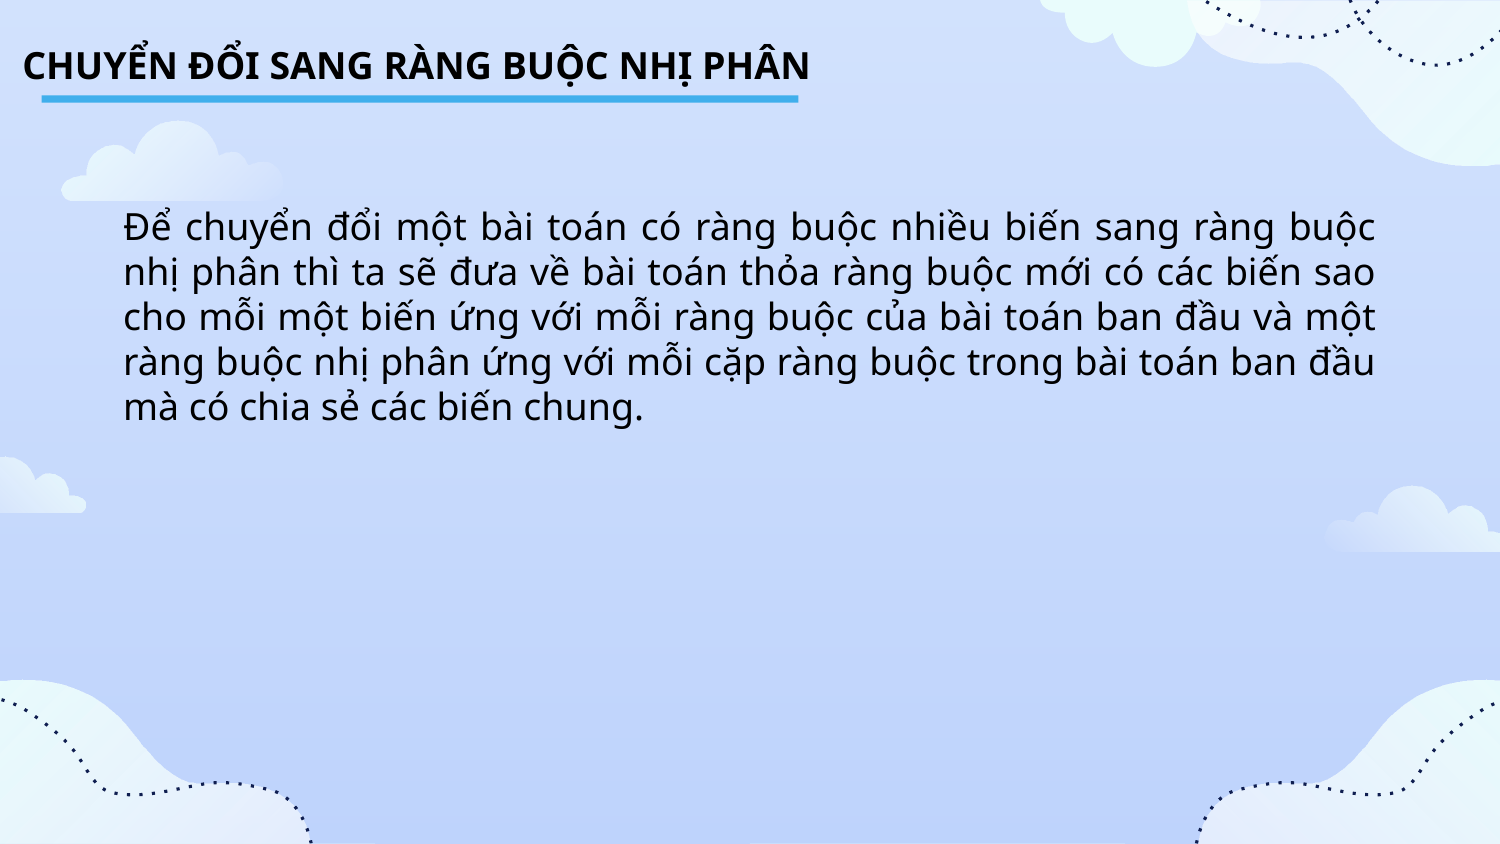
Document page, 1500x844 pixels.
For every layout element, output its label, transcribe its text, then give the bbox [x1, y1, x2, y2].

text_box Để chuyển đổi một bài toán có ràng buộc nhiều biến sang ràng buộc nhị phân thì ta sẽ đưa về bài toán thỏa ràng buộc mới có các biến sao cho mỗi một biến ứng với mỗi ràng buộc của bài toán ban đầu và một ràng buộc nhị phân ứng với mỗi cặp ràng buộc trong bài toán ban đầu mà có chia sẻ các biến chung. [108, 195, 1392, 435]
text_box CHUYỂN ĐỔI SANG RÀNG BUỘC NHỊ PHÂN [0, 34, 855, 95]
text_box [40, 93, 800, 105]
